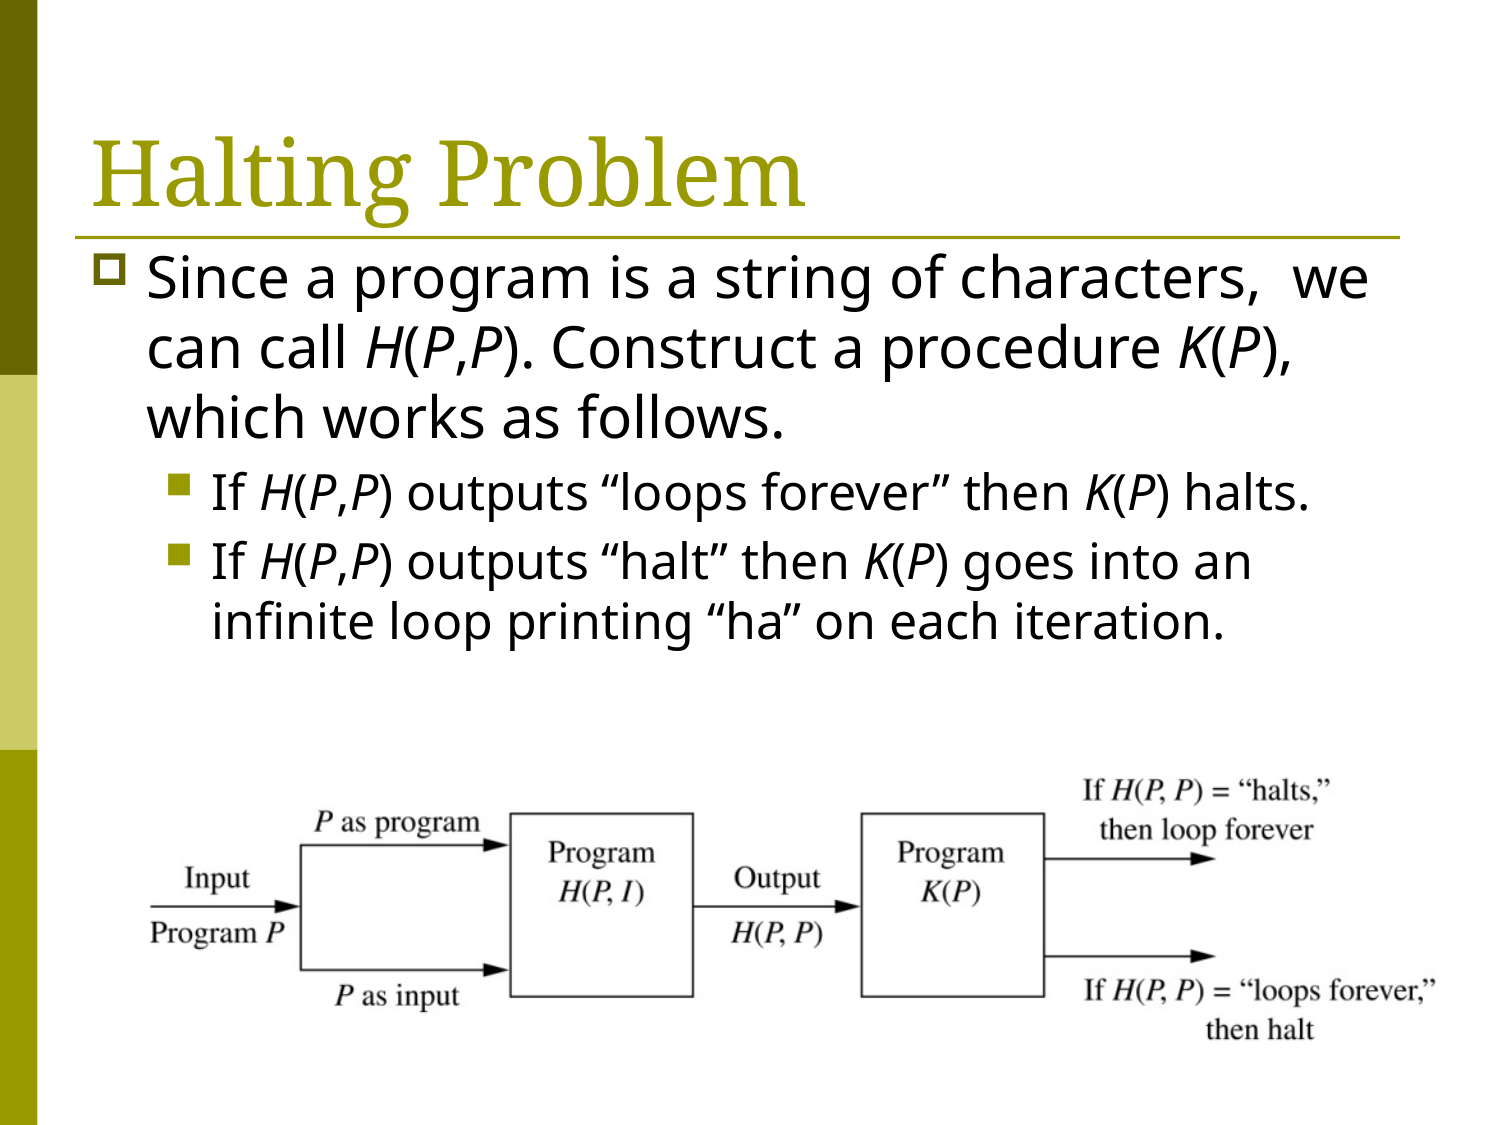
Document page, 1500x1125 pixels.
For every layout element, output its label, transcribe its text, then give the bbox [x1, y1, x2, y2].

title Halting Problem [75, 45, 1425, 232]
picture [149, 774, 1437, 1047]
list Since a program is a string of characters, we can call H(P,P). Construct a procedure K(P), which works as follows. If H(P,P) outputs “loops forever” then K(P) halts. If H(P,P) outputs “halt” then K(P) goes into an infinite loop printing “ha” on each iteration. [75, 232, 1425, 976]
